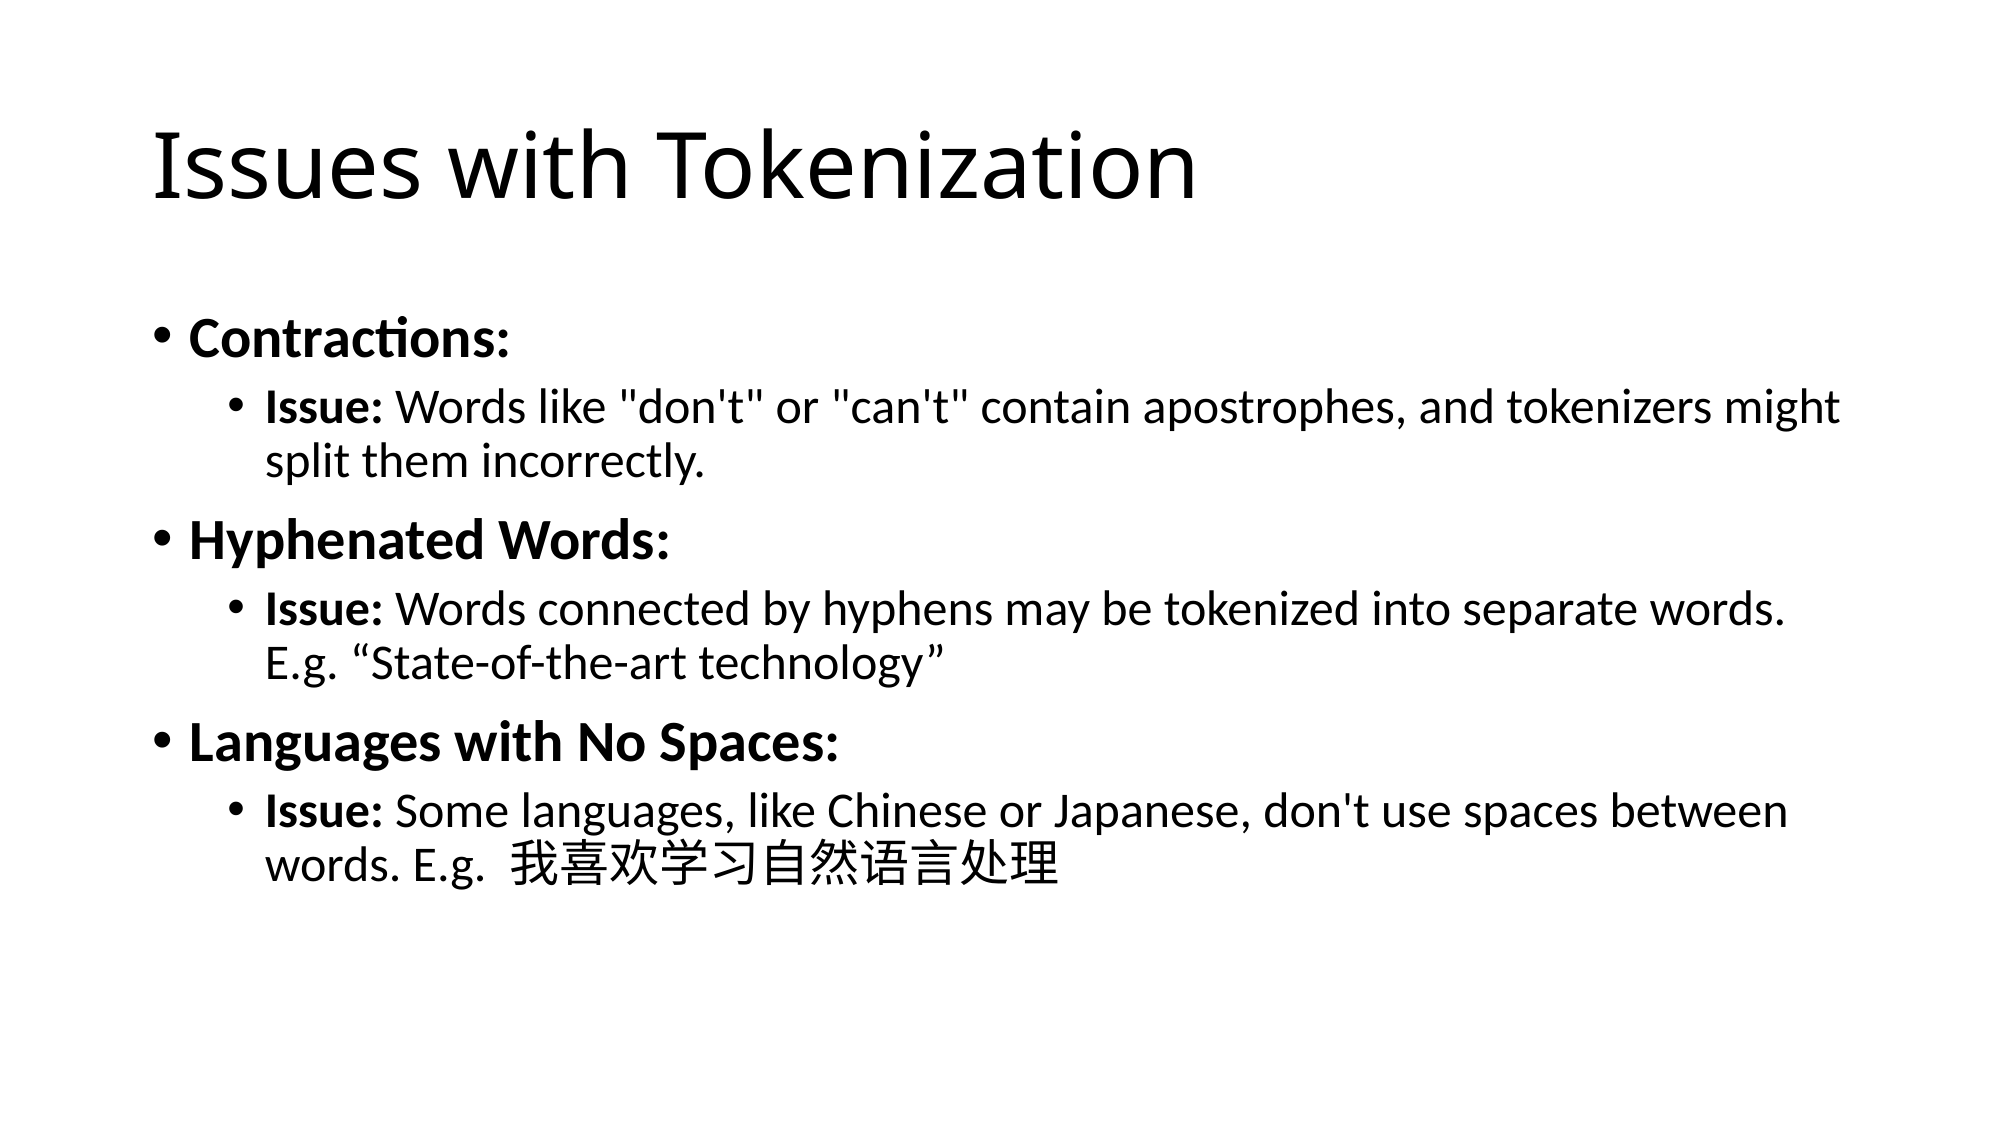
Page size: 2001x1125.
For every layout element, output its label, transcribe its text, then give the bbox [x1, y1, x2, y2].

title Issues with Tokenization [137, 59, 1863, 278]
list Contractions: Issue: Words like "don't" or "can't" contain apostrophes, and tokenizers might split them incorrectly. Hyphenated Words: Issue: Words connected by hyphens may be tokenized into separate words. E.g. “State-of-the-art technology” Languages with No Spaces: Issue: Some languages, like Chinese or Japanese, don't use spaces between words. E.g. 我喜欢学习自然语言处理 [137, 299, 1863, 1014]
